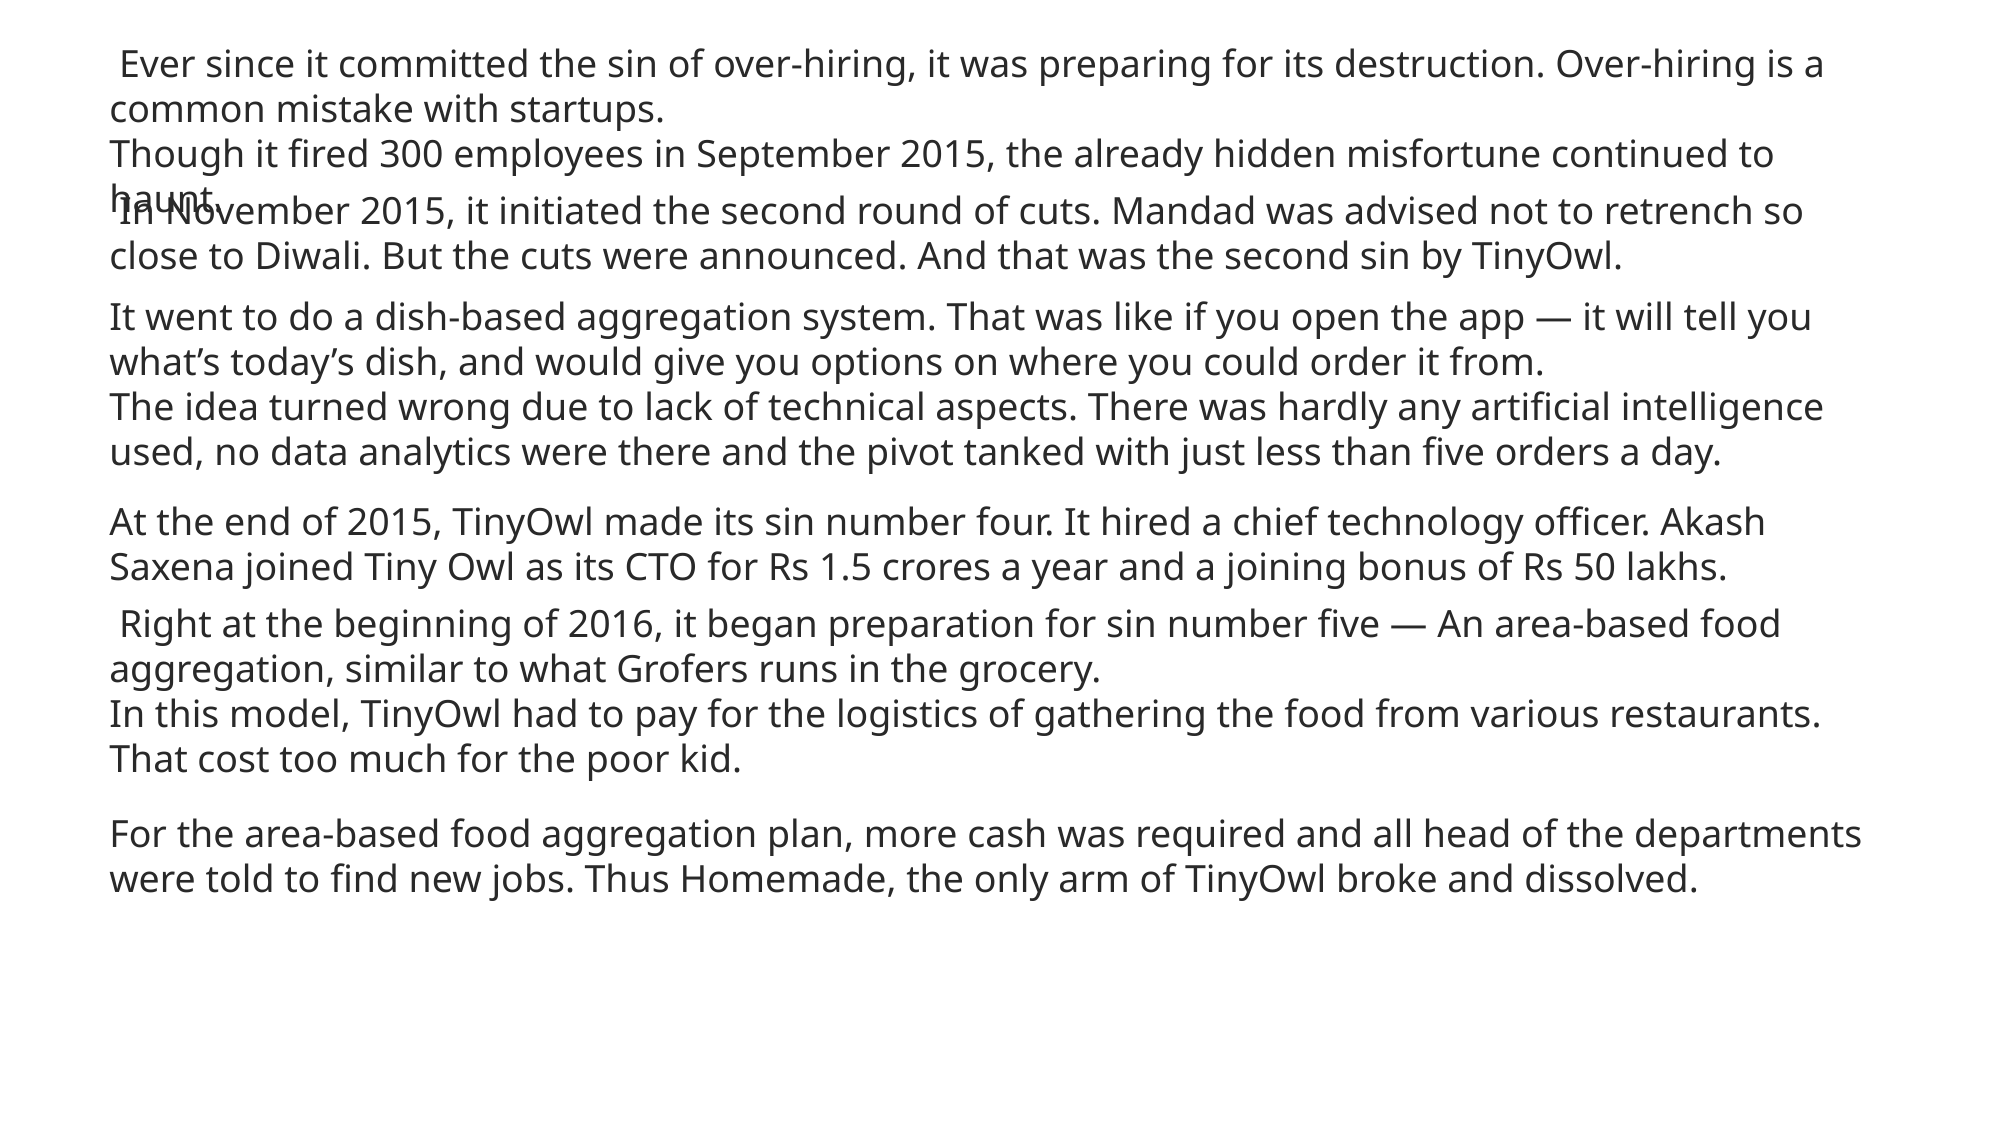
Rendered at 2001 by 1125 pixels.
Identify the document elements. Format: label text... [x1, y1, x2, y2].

text_box It went to do a dish-based aggregation system. That was like if you open the app — it will tell you what’s today’s dish, and would give you options on where you could order it from. The idea turned wrong due to lack of technical aspects. There was hardly any artificial intelligence used, no data analytics were there and the pivot tanked with just less than five orders a day. [94, 285, 1906, 481]
text_box At the end of 2015, TinyOwl made its sin number four. It hired a chief technology officer. Akash Saxena joined Tiny Owl as its CTO for Rs 1.5 crores a year and a joining bonus of Rs 50 lakhs. [94, 490, 1906, 592]
text_box For the area-based food aggregation plan, more cash was required and all head of the departments were told to find new jobs. Thus Homemade, the only arm of TinyOwl broke and dissolved. [94, 802, 1906, 908]
text_box In November 2015, it initiated the second round of cuts. Mandad was advised not to retrench so close to Diwali. But the cuts were announced. And that was the second sin by TinyOwl. [94, 179, 1906, 285]
text_box Ever since it committed the sin of over-hiring, it was preparing for its destruction. Over-hiring is a common mistake with startups. Though it fired 300 employees in September 2015, the already hidden misfortune continued to haunt. [94, 32, 1906, 179]
text_box Right at the beginning of 2016, it began preparation for sin number five — An area-based food aggregation, similar to what Grofers runs in the grocery. In this model, TinyOwl had to pay for the logistics of gathering the food from various restaurants. That cost too much for the poor kid. [94, 592, 1906, 788]
